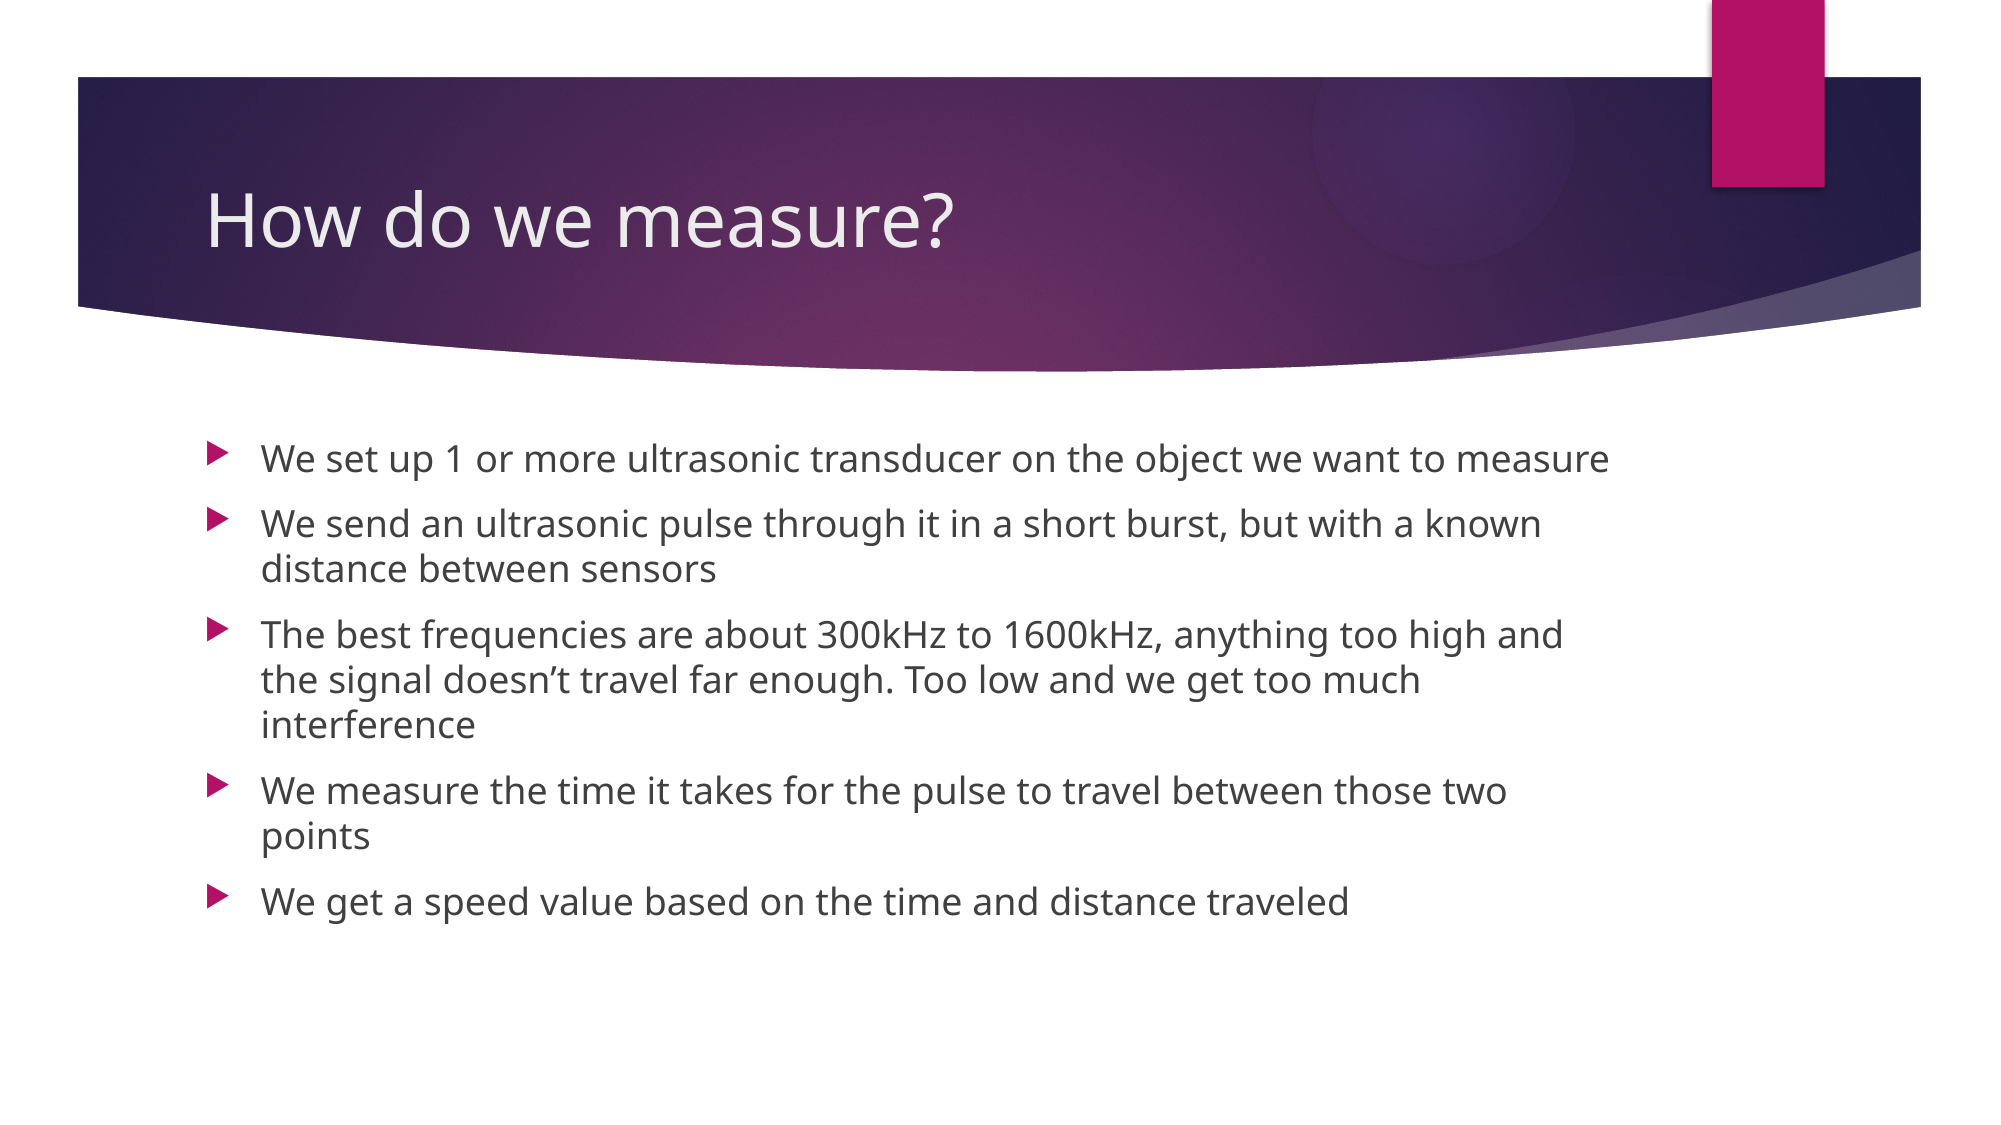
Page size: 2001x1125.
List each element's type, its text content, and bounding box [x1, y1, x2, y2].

title How do we measure? [189, 159, 1627, 276]
list We set up 1 or more ultrasonic transducer on the object we want to measure We send an ultrasonic pulse through it in a short burst, but with a known distance between sensors The best frequencies are about 300kHz to 1600kHz, anything too high and the signal doesn’t travel far enough. Too low and we get too much interference We measure the time it takes for the pulse to travel between those two points We get a speed value based on the time and distance traveled [189, 427, 1638, 988]
